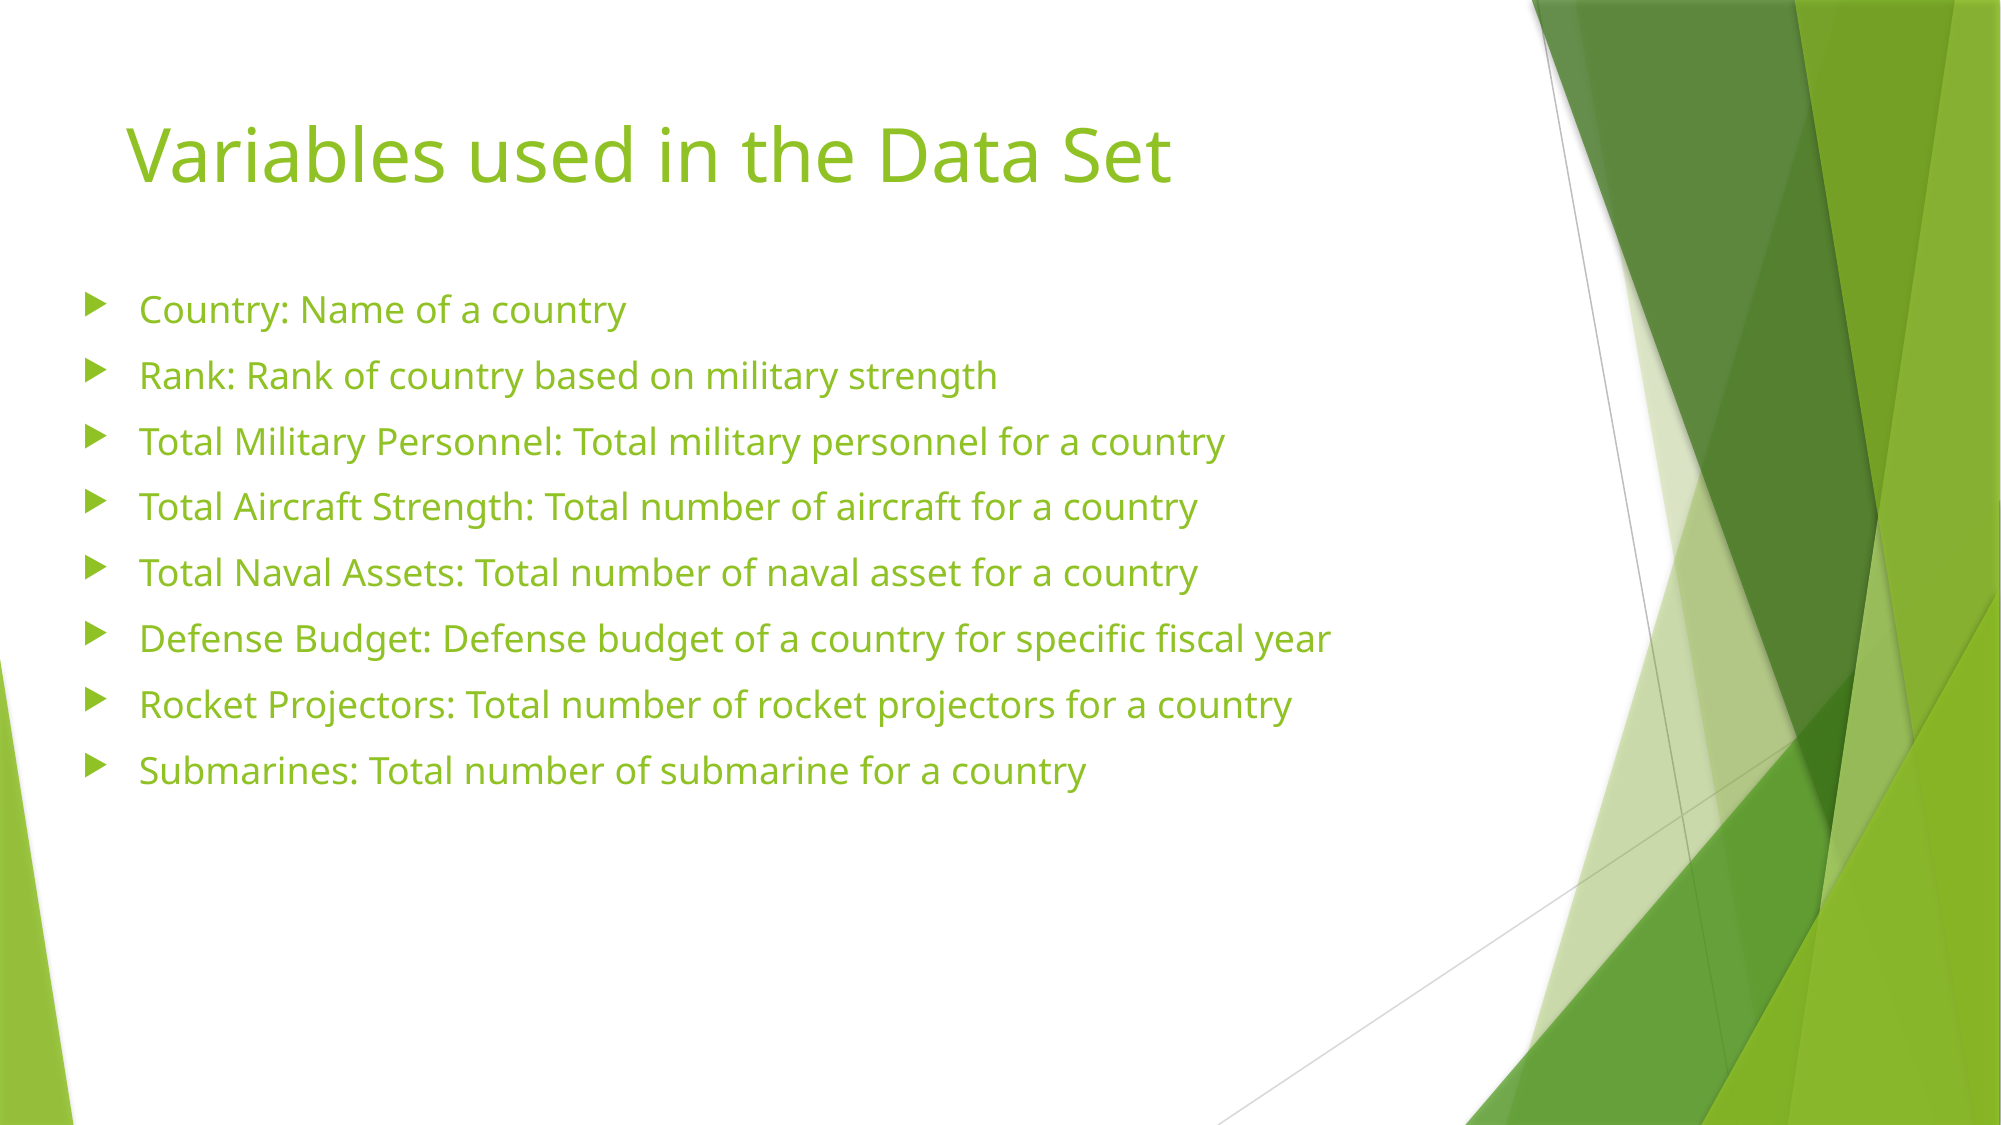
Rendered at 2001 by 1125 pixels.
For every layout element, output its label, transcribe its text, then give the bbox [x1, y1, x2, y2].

title Variables used in the Data Set [111, 99, 1522, 278]
list Country: Name of a country Rank: Rank of country based on military strength Total Military Personnel: Total military personnel for a country Total Aircraft Strength: Total number of aircraft for a country Total Naval Assets: Total number of naval asset for a country Defense Budget: Defense budget of a country for specific fiscal year Rocket Projectors: Total number of rocket projectors for a country Submarines: Total number of submarine for a country [67, 278, 1522, 861]
